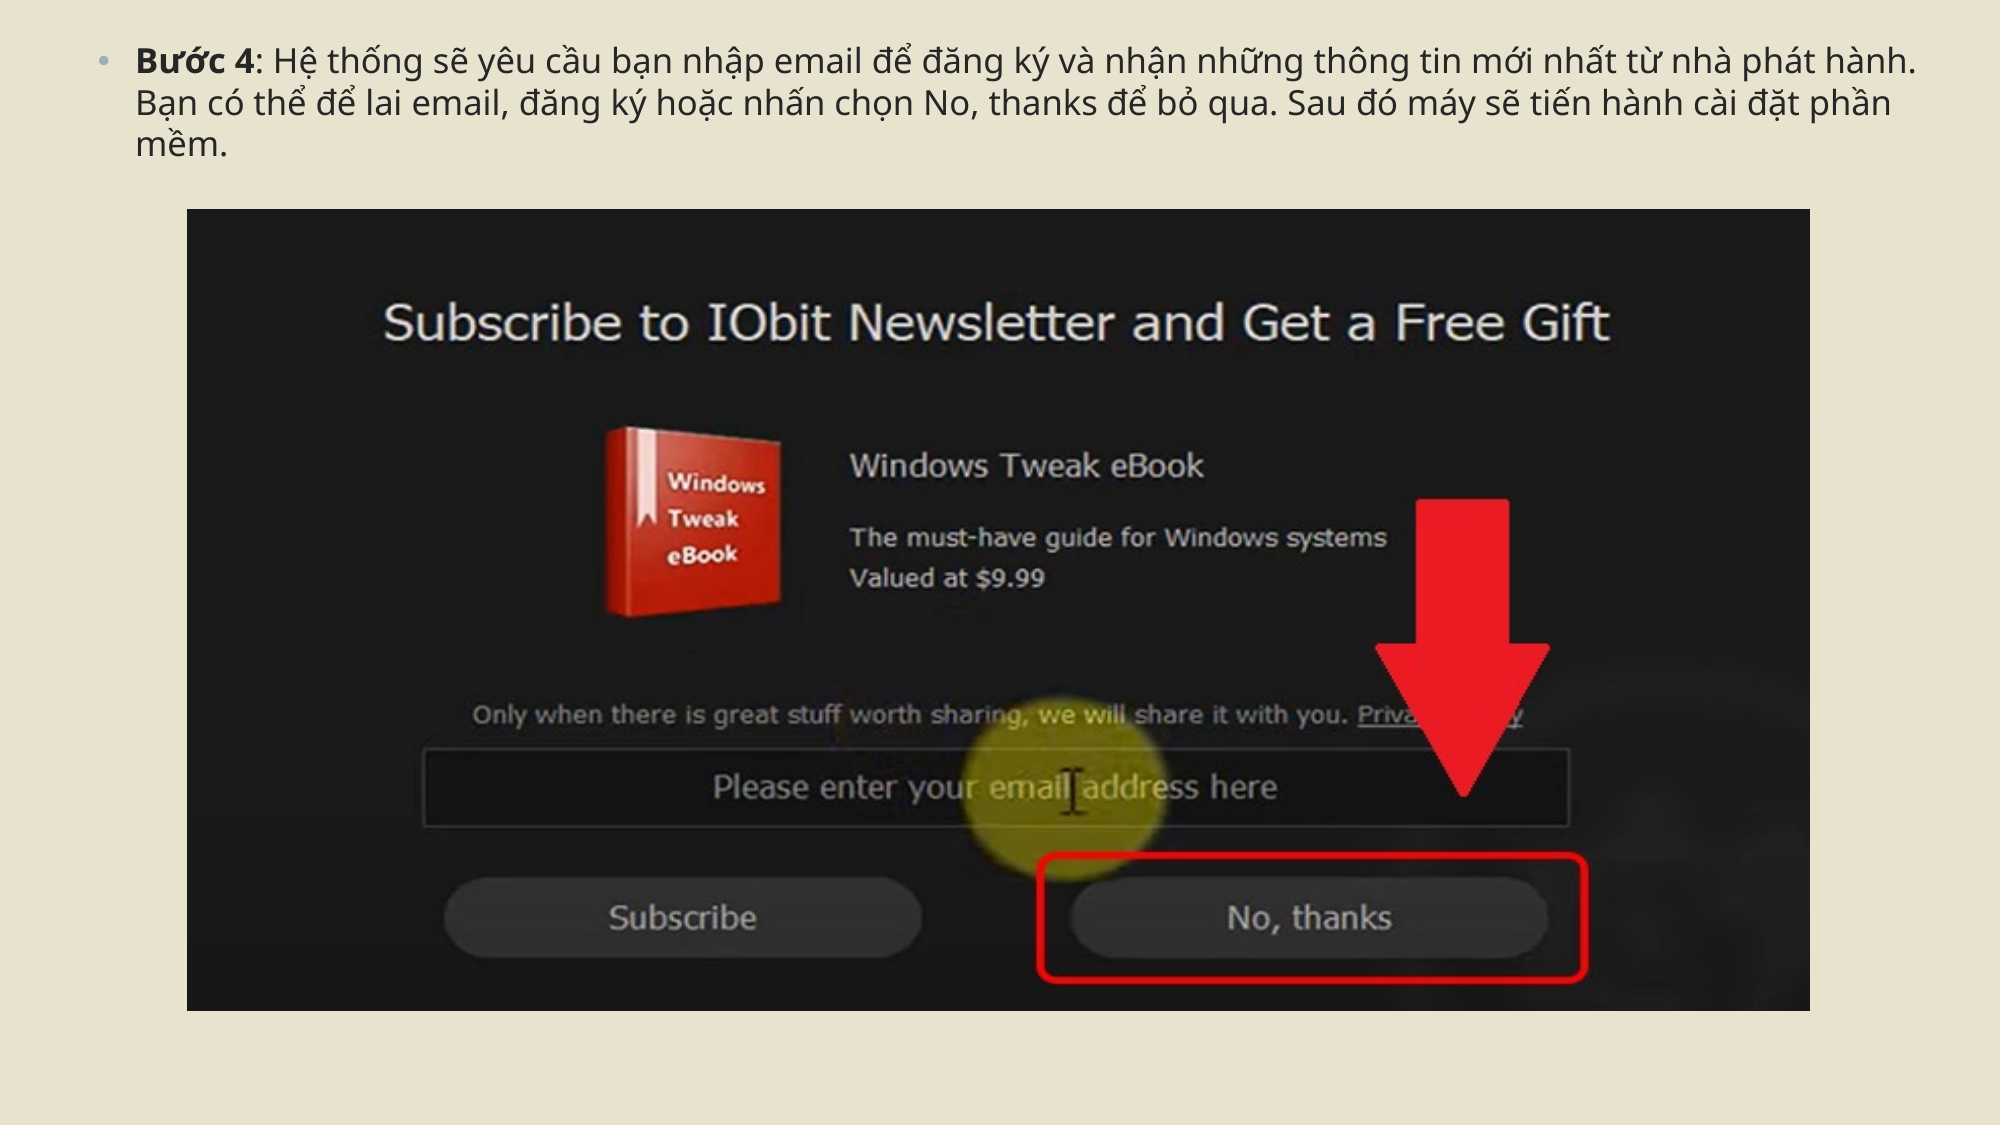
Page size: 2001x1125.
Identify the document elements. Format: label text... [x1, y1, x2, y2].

picture [187, 209, 1810, 1011]
list Bước 4: Hệ thống sẽ yêu cầu bạn nhập email để đăng ký và nhận những thông tin mới nhất từ nhà phát hành. Bạn có thể để lai email, đăng ký hoặc nhấn chọn No, thanks để bỏ qua. Sau đó máy sẽ tiến hành cài đặt phần mềm. [82, 32, 1950, 241]
